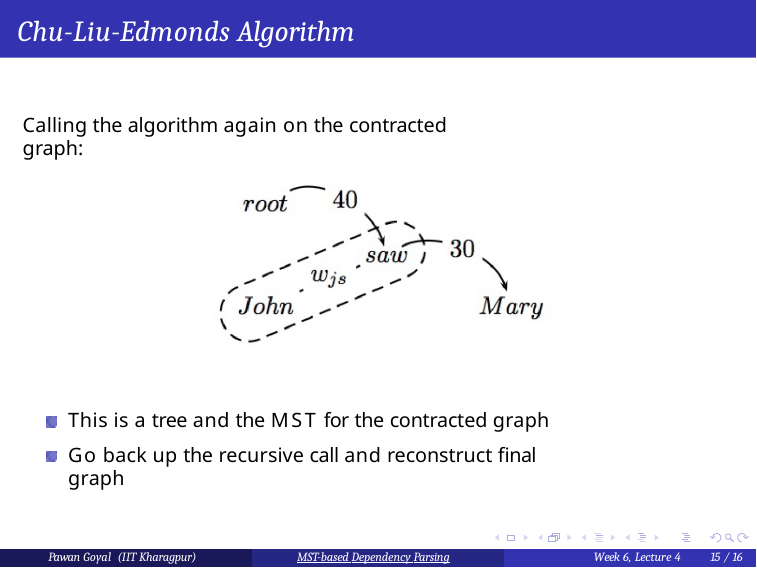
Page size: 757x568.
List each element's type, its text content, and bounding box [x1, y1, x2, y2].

picture [45, 416, 57, 428]
text_box Calling the algorithm again on the contracted graph: [20, 109, 495, 160]
picture [212, 182, 551, 348]
picture [45, 450, 57, 462]
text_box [0, 548, 757, 568]
text_box This is a tree and the MST for the contracted graph Go back up the recursive call and reconstruct final graph [66, 395, 581, 490]
text_box [0, 0, 756, 58]
text_box Chu-Liu-Edmonds Algorithm [15, 9, 370, 48]
